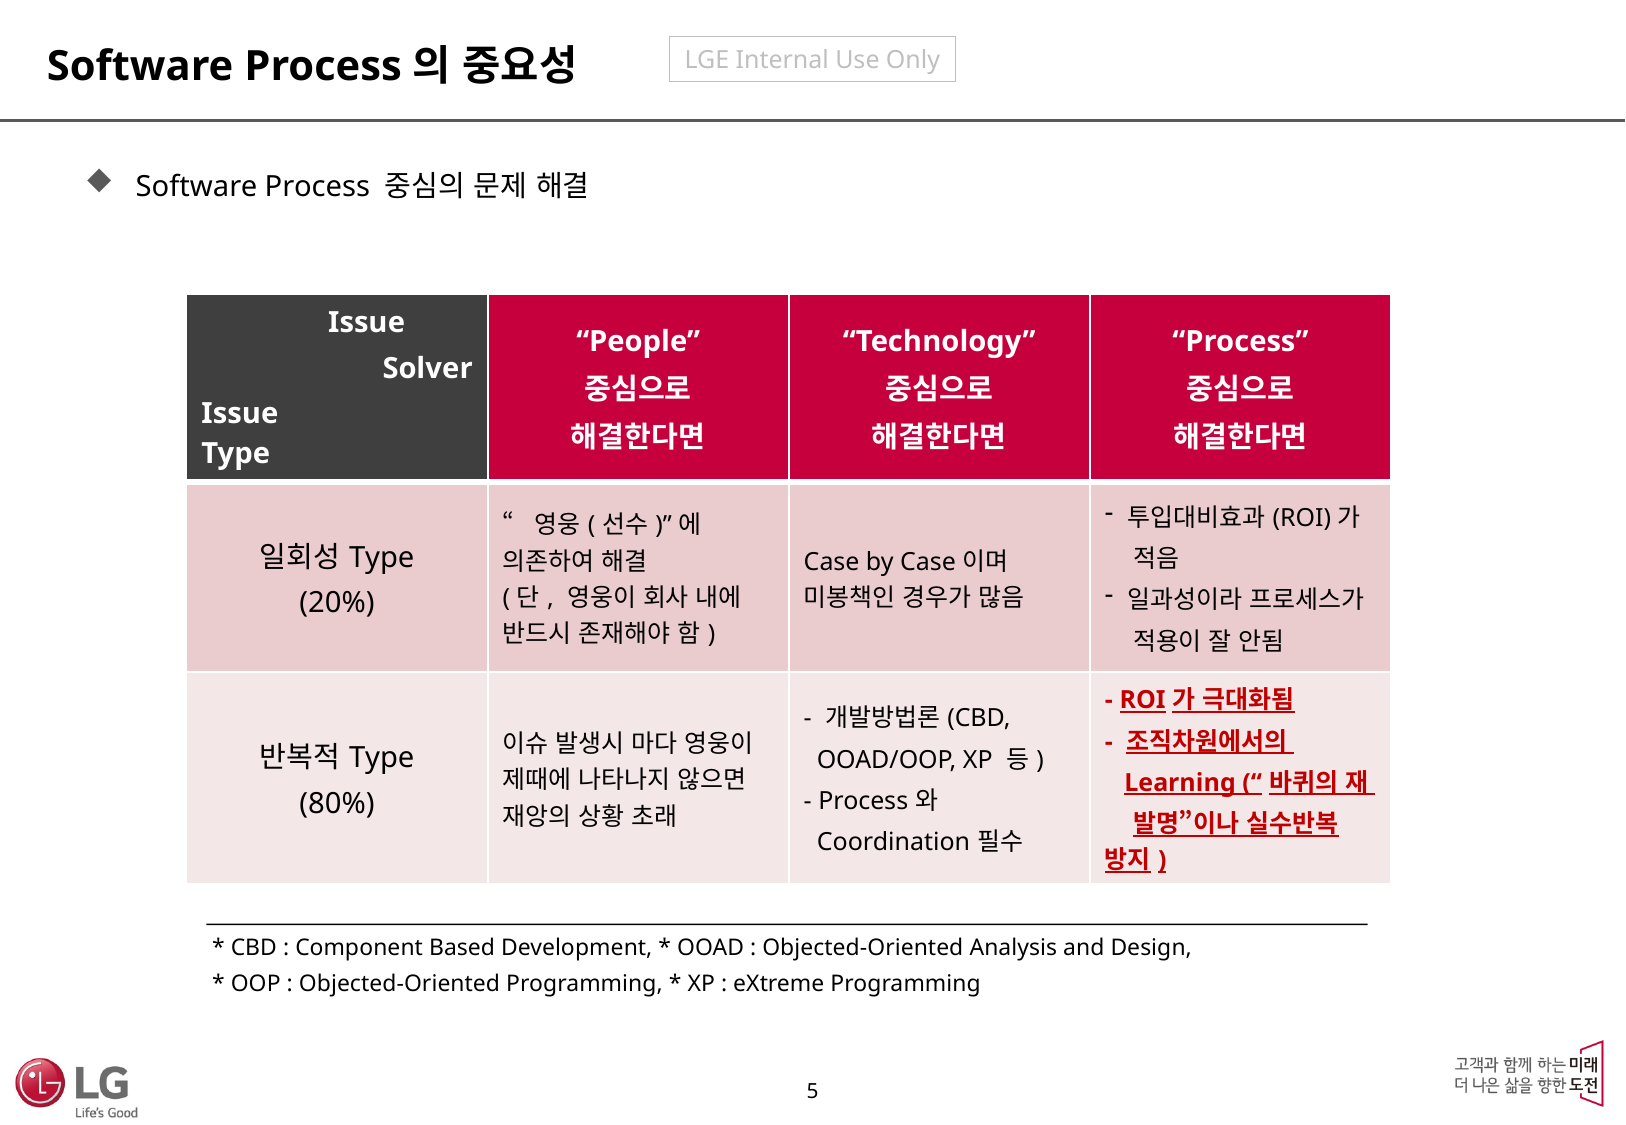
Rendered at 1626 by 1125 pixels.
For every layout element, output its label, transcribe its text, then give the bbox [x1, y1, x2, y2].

text_box * CBD : Component Based Development, * OOAD : Objected-Oriented Analysis and Design, * OOP : Objected-Oriented Programming, * XP : eXtreme Programming [122, 916, 1625, 1003]
slide_number 4 [758, 1062, 867, 1123]
table_header “People” 중심으로 해결한다면 [489, 295, 788, 479]
table_cell - ROI가 극대화됨 - 조직차원에서의 Learning (“바퀴의 재 발명”이나 실수반복 방지) [1091, 673, 1390, 883]
title Software Process의 중요성 [32, 31, 1478, 112]
picture [11, 1054, 140, 1119]
picture [1454, 1040, 1605, 1107]
table_cell Case by Case이며 미봉책인 경우가 많음 [790, 485, 1089, 671]
table_cell - 개발방법론(CBD, OOAD/OOP, XP 등) - Process와 Coordination필수 [790, 673, 1089, 883]
table_cell “영웅(선수)”에 의존하여 해결 (단, 영웅이 회사 내에 반드시 존재해야 함) [489, 485, 788, 671]
table_cell 일회성Type (20%) [187, 485, 487, 671]
table_header “Process” 중심으로 해결한다면 [1091, 295, 1390, 479]
table_cell 투입대비효과(ROI)가 적음 일과성이라 프로세스가 적용이 잘 안됨 [1091, 485, 1390, 671]
text_box Software Process 중심의 문제 해결 [70, 148, 1542, 210]
table_cell 반복적Type (80%) [187, 673, 487, 883]
table_header “Technology” 중심으로 해결한다면 [790, 295, 1089, 479]
table_cell 이슈 발생시 마다 영웅이 제때에 나타나지 않으면 재앙의 상황 초래 [489, 673, 788, 883]
table_header Issue Solver Issue Type [187, 295, 487, 479]
